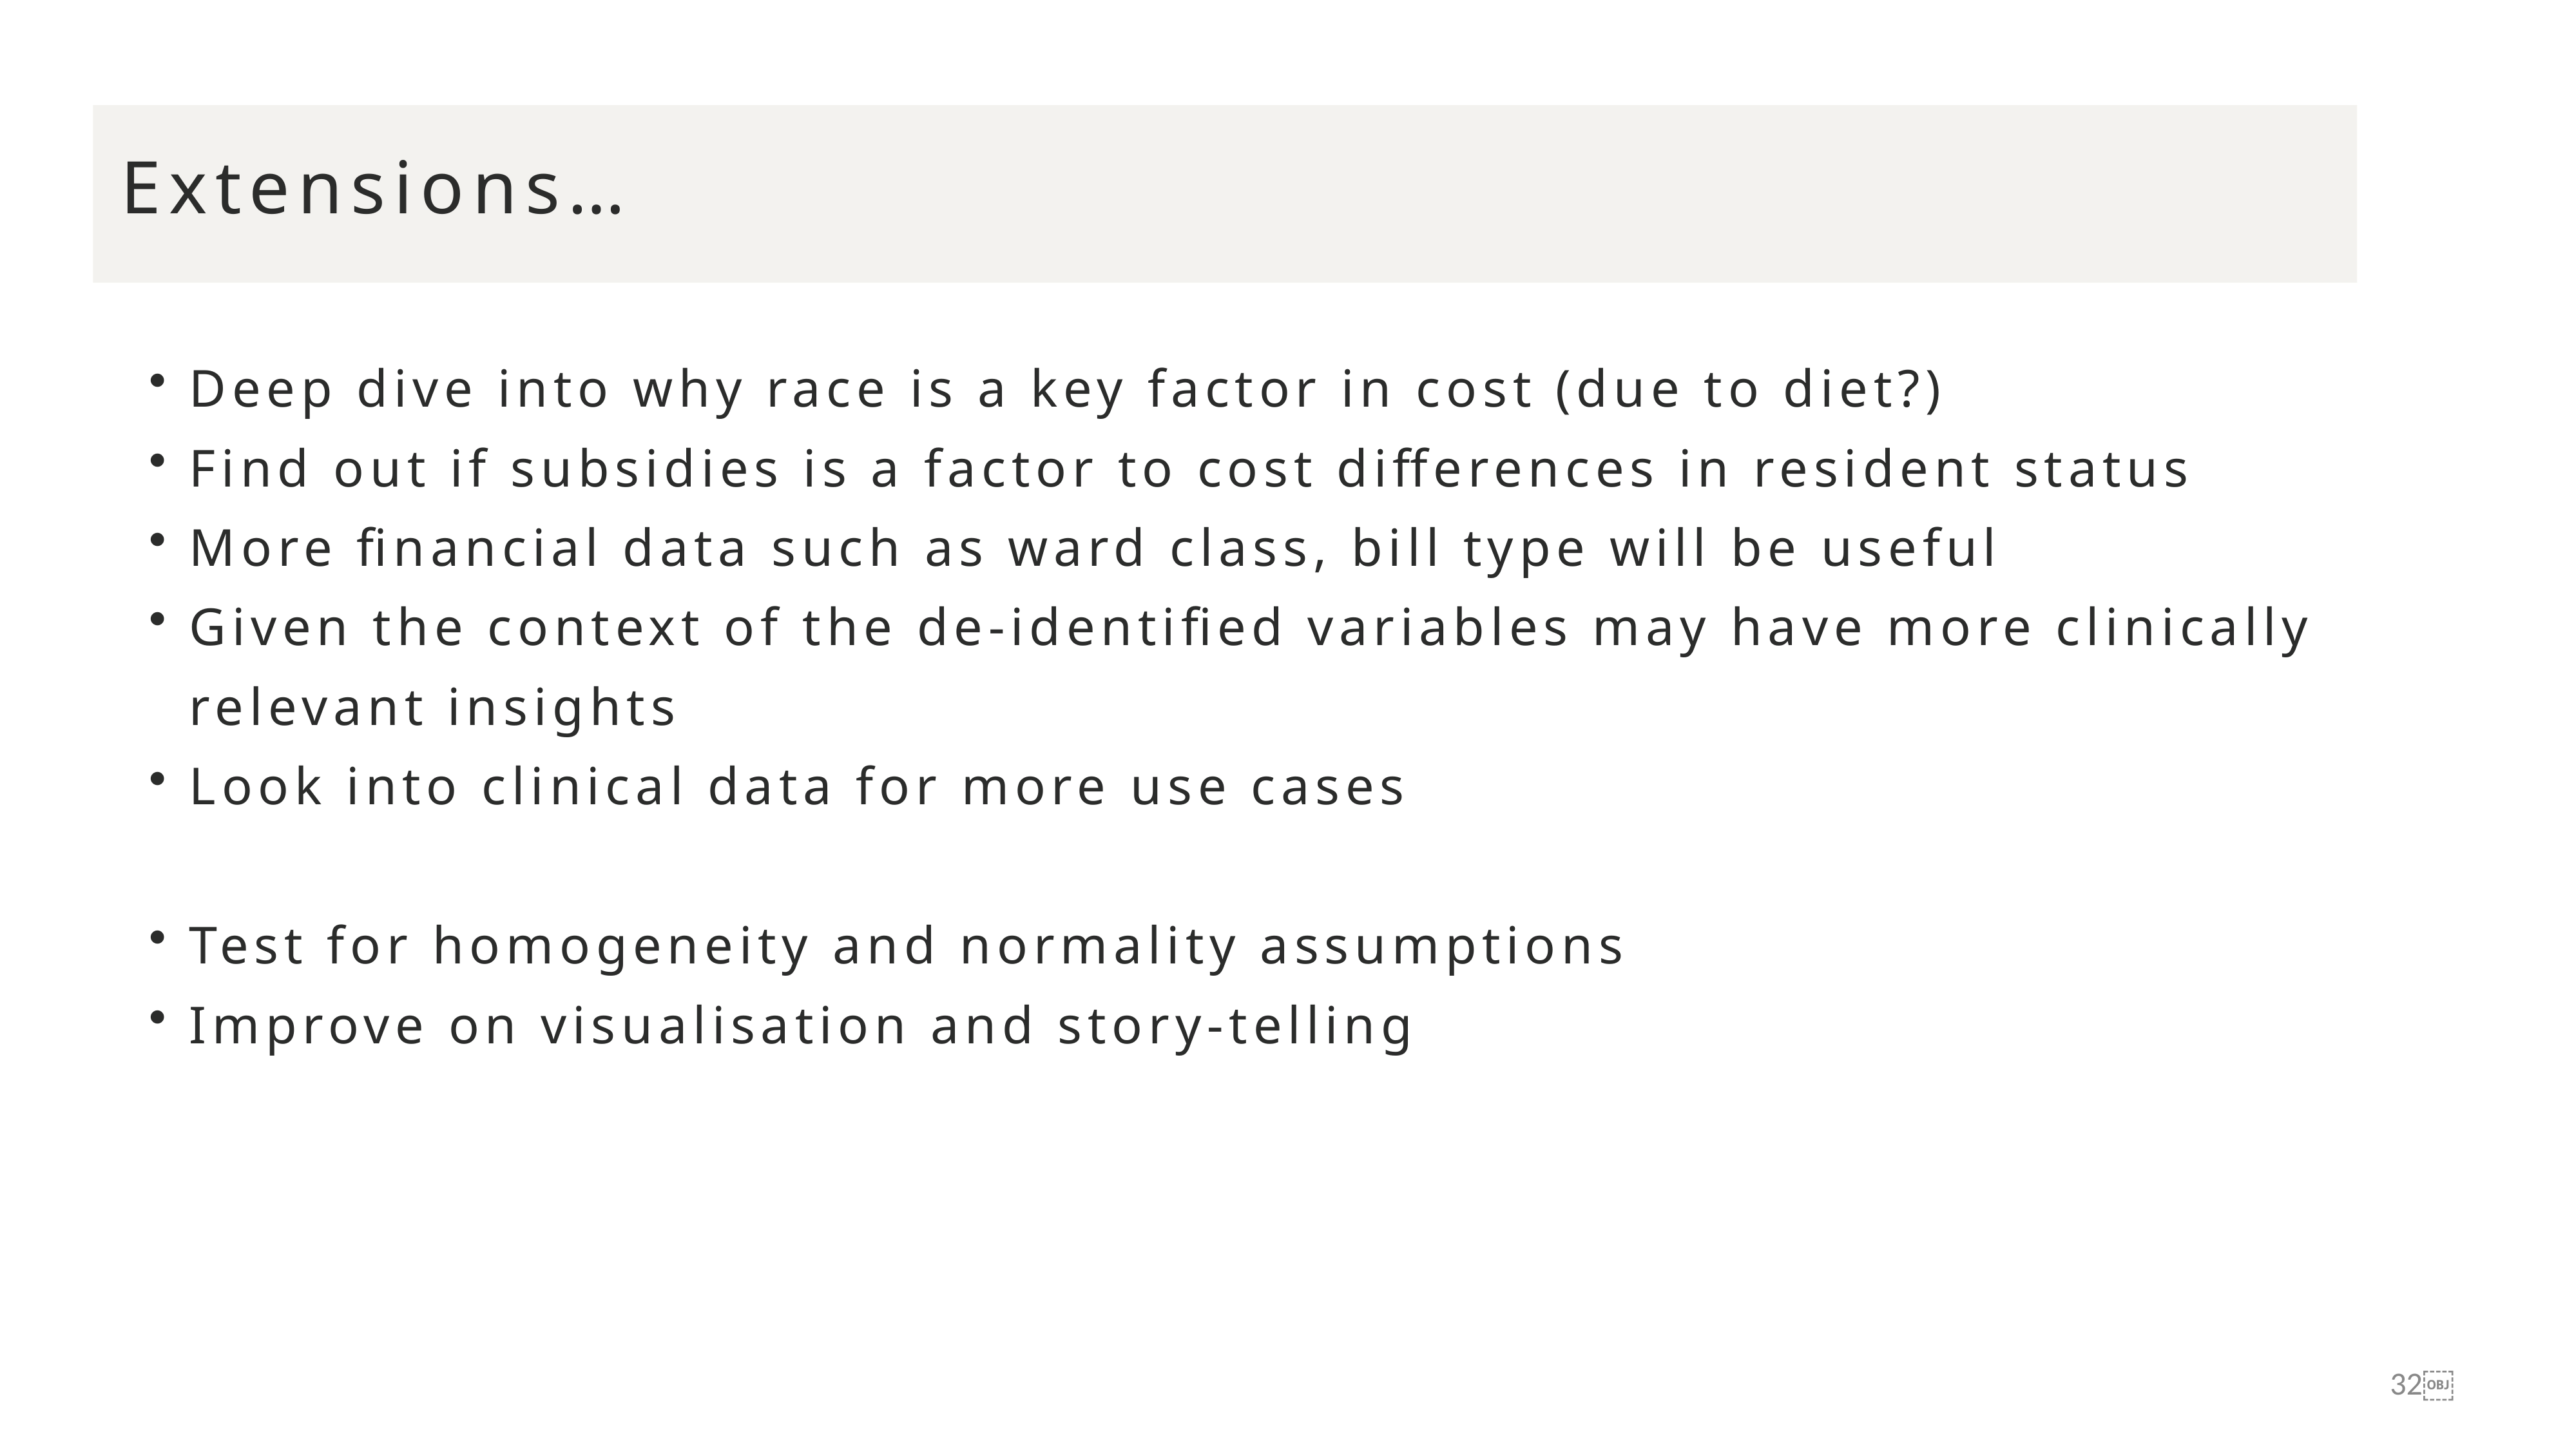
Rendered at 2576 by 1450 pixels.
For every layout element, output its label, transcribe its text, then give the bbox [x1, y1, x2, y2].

text_box Deep dive into why race is a key factor in cost (due to diet?) Find out if subsidies is a factor to cost differences in resident status More financial data such as ward class, bill type will be useful Given the context of the de-identified variables may have more clinically relevant insights Look into clinical data for more use cases Test for homogeneity and normality assumptions Improve on visualisation and story-telling [144, 333, 2360, 1282]
text_box [93, 105, 2358, 283]
text_box Extensions… [115, 136, 1274, 252]
text_box ￼ [2276, 1353, 2465, 1411]
